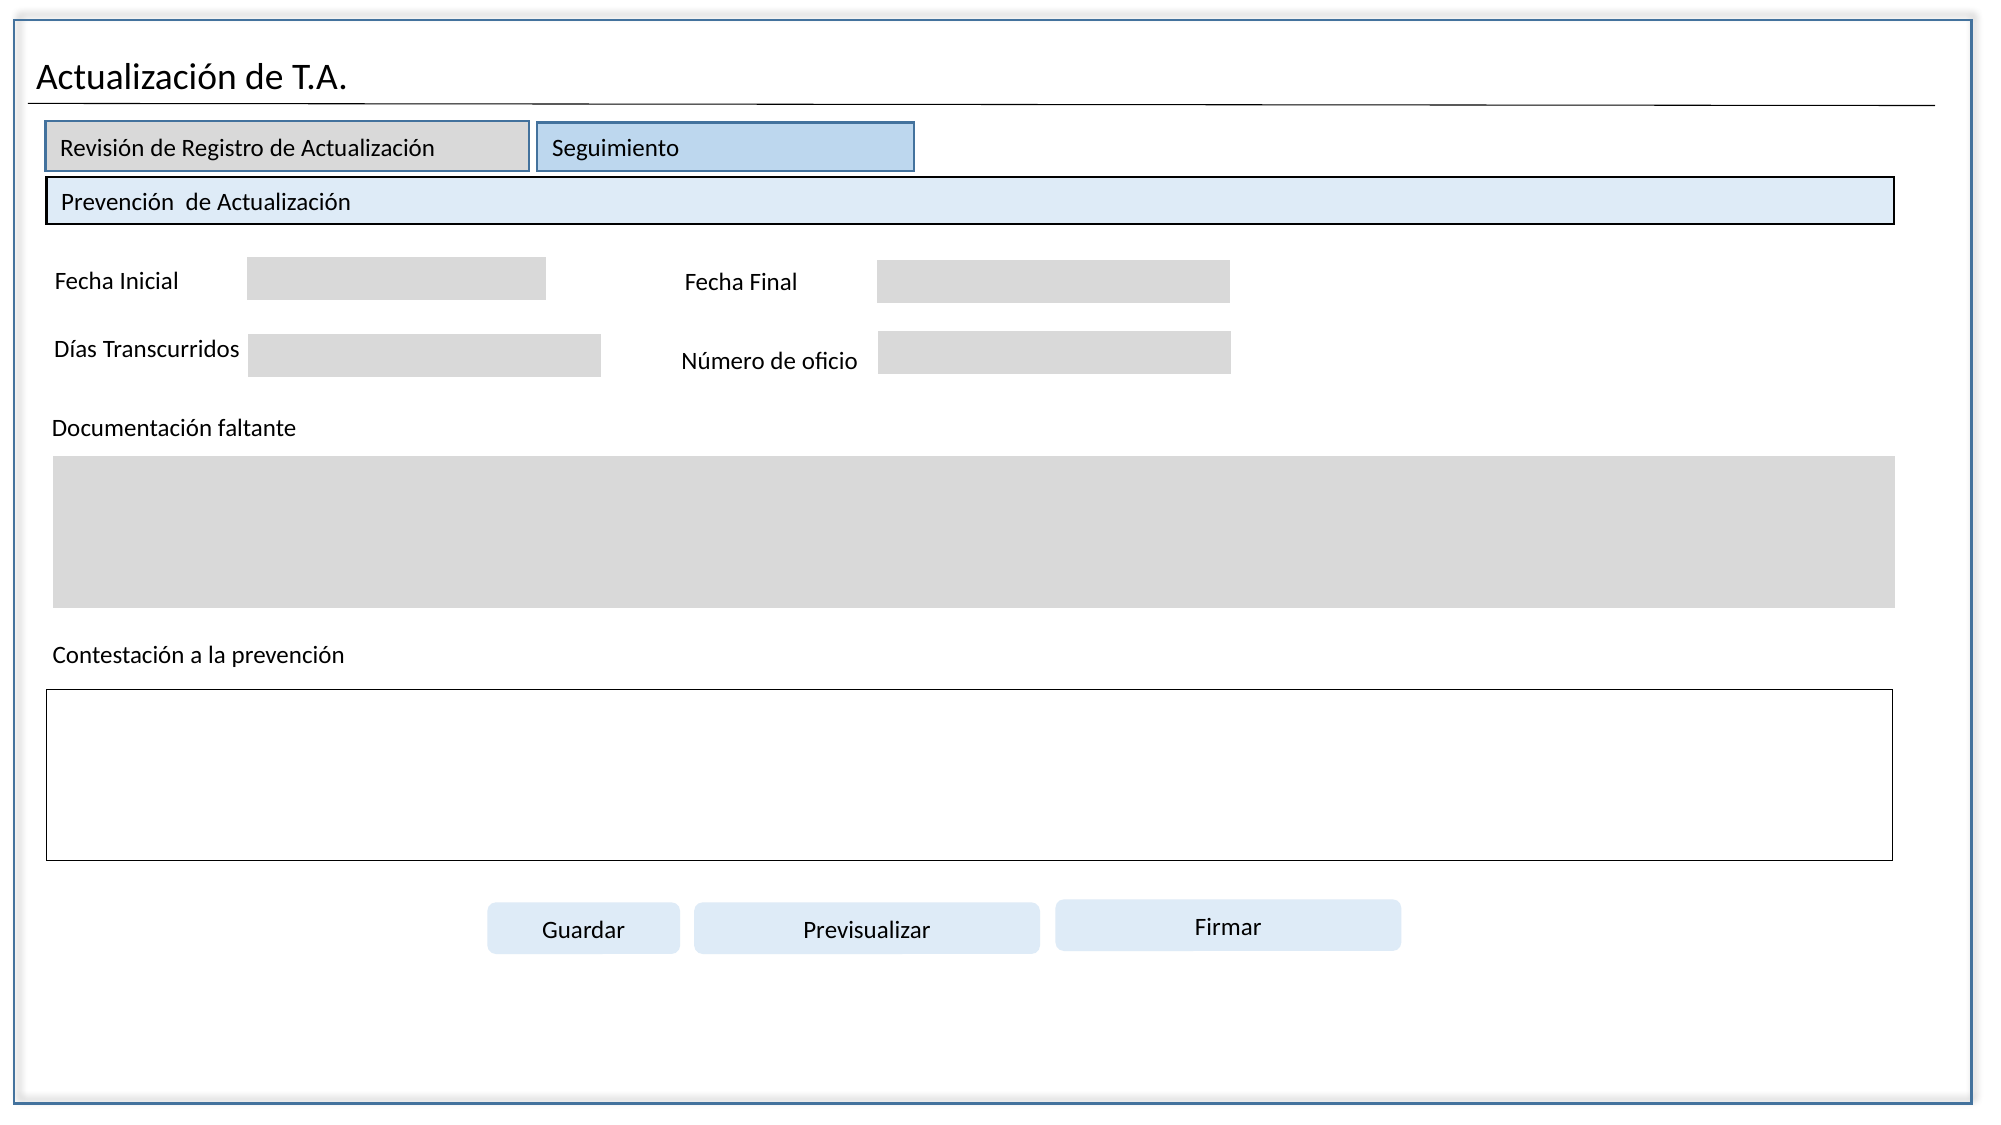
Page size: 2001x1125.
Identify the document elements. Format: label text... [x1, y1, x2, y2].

text_box Guardar [486, 901, 682, 956]
text_box Actualización de T.A. [21, 44, 789, 105]
text_box Revisión de Registro de Actualización [44, 120, 530, 172]
text_box Contestación a la prevención [37, 631, 639, 676]
text_box Días Transcurridos [39, 324, 546, 370]
text_box [247, 257, 546, 300]
text_box Fecha Inicial [40, 256, 546, 302]
text_box Firmar [1054, 898, 1403, 953]
text_box Número de oficio [666, 337, 1173, 383]
text_box Fecha Final [670, 258, 1176, 303]
text_box Previsualizar [693, 901, 1042, 956]
text_box [248, 334, 601, 377]
text_box Seguimiento [536, 121, 915, 172]
text_box Documentación faltante [37, 403, 638, 479]
text_box [53, 456, 1895, 608]
text_box Prevención de Actualización [45, 176, 1895, 225]
text_box [877, 260, 1230, 303]
text_box [878, 331, 1231, 374]
text_box [13, 19, 1973, 1105]
